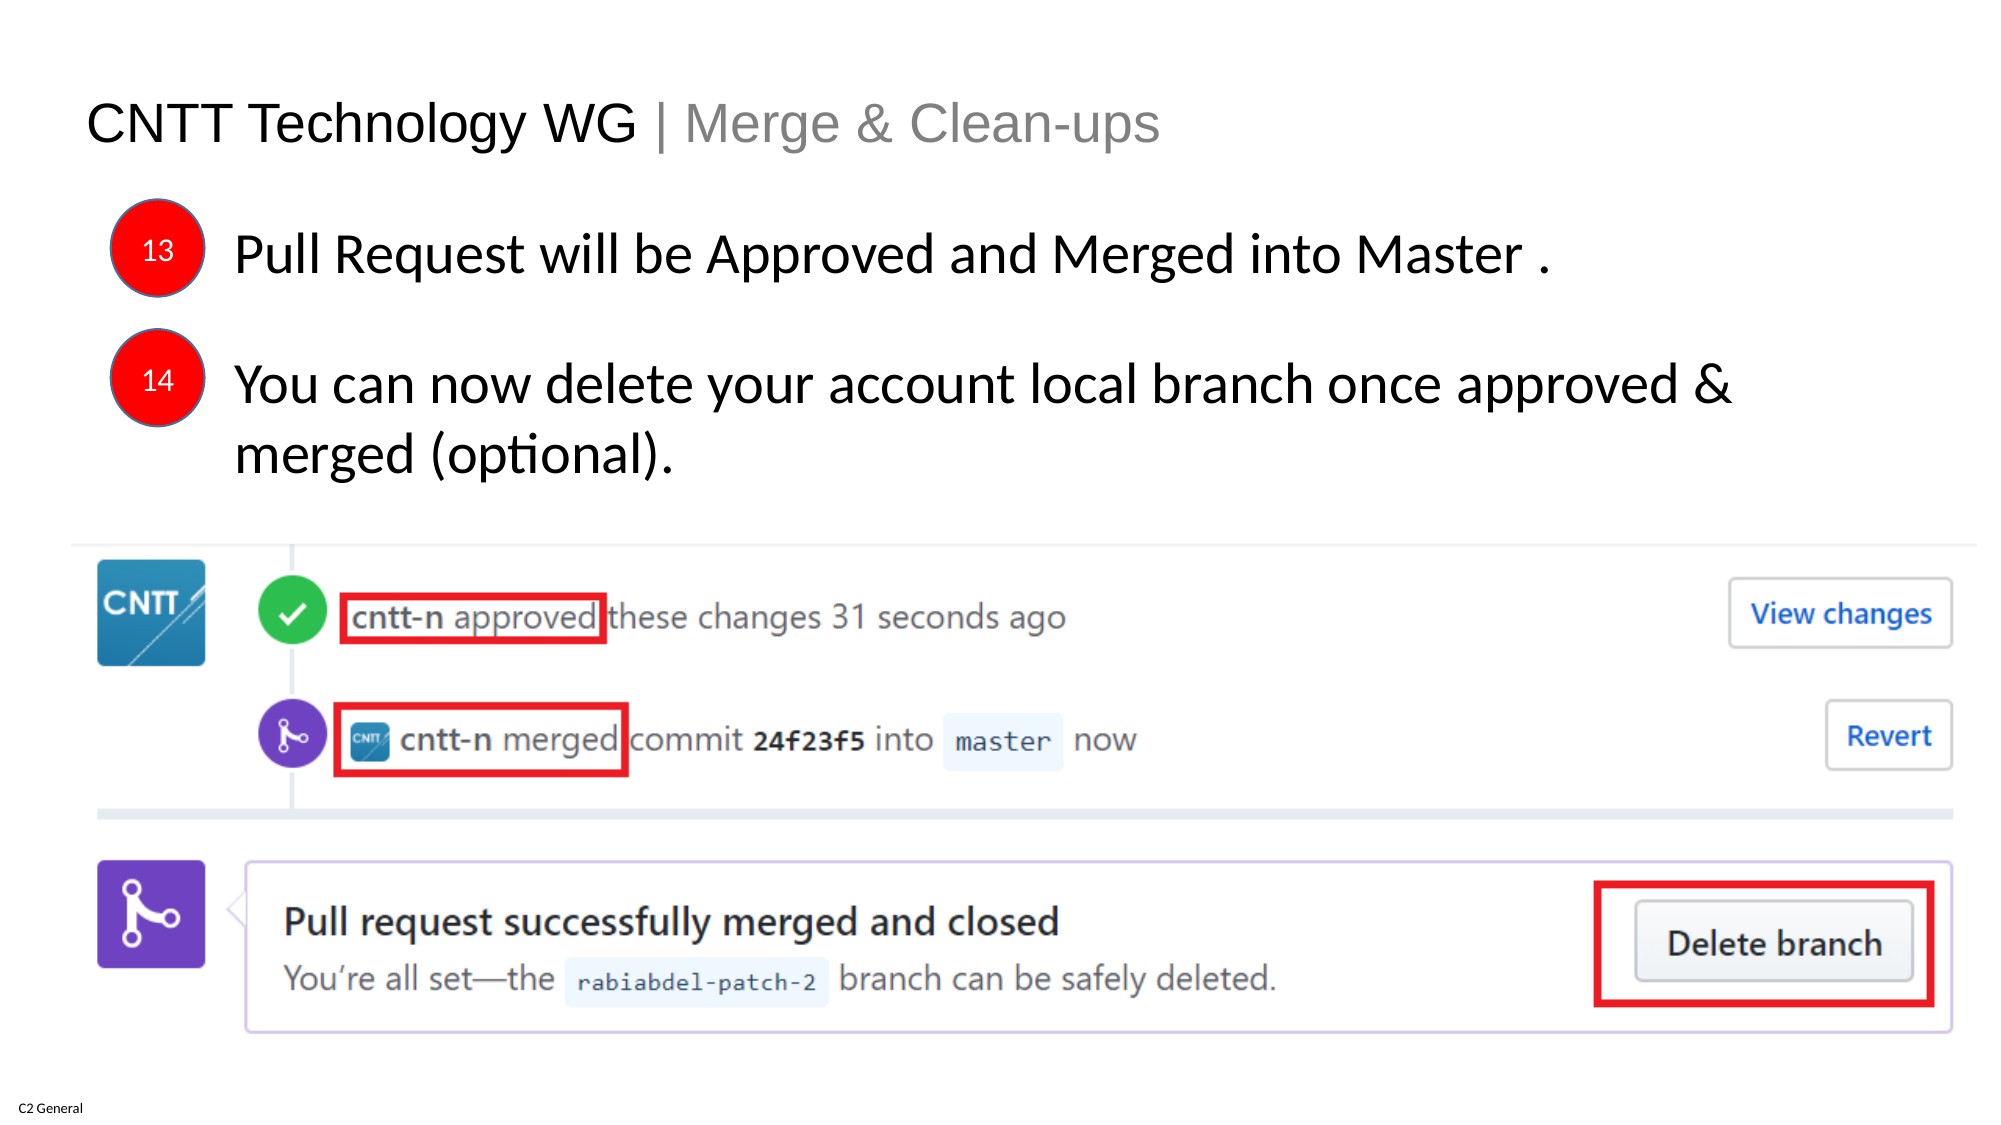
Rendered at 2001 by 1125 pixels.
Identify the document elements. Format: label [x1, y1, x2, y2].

text_box [110, 199, 1894, 297]
picture [71, 538, 1977, 1042]
text_box [110, 329, 1894, 495]
